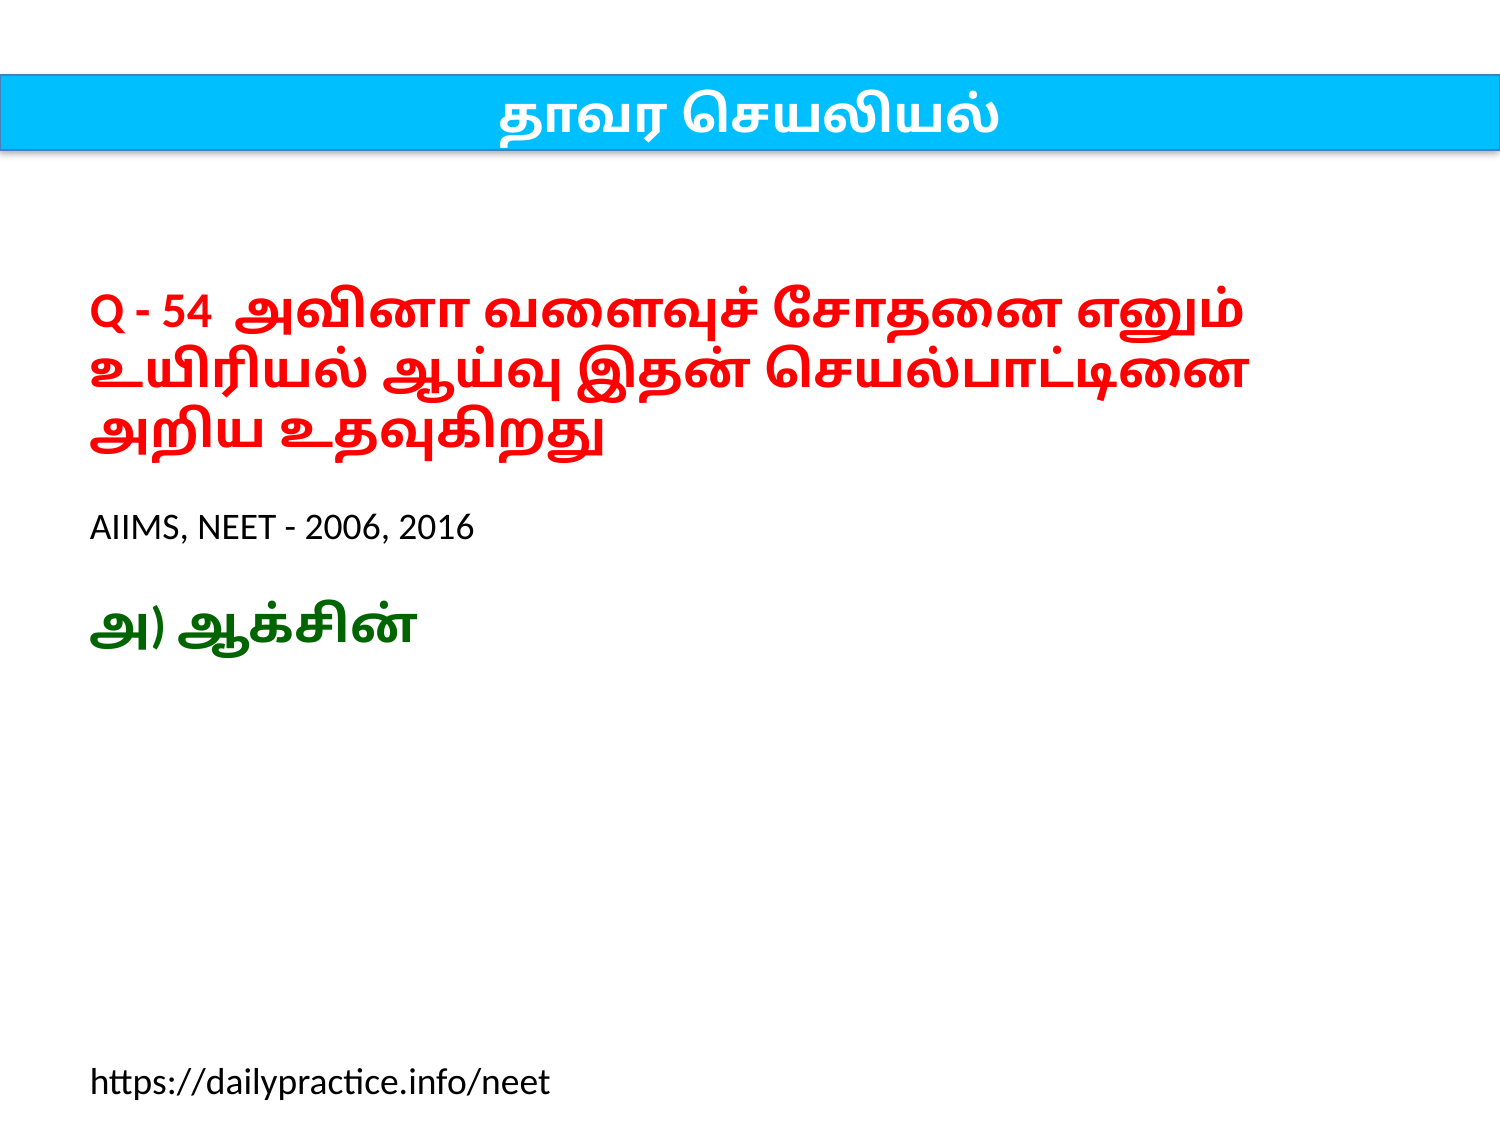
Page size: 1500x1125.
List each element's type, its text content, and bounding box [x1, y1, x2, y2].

text_box தாவர செயலியல் [0, 74, 1500, 151]
text_box Q - 54 அவினா வளைவுச் சோதனை எனும் உயிரியல் ஆய்வு இதன் செயல்பாட்டினை அறிய உதவுகிறது AIIMS, NEET - 2006, 2016 அ) ஆக்சின் [74, 224, 1275, 660]
text_box https://dailypractice.info/neet [74, 1049, 675, 1110]
